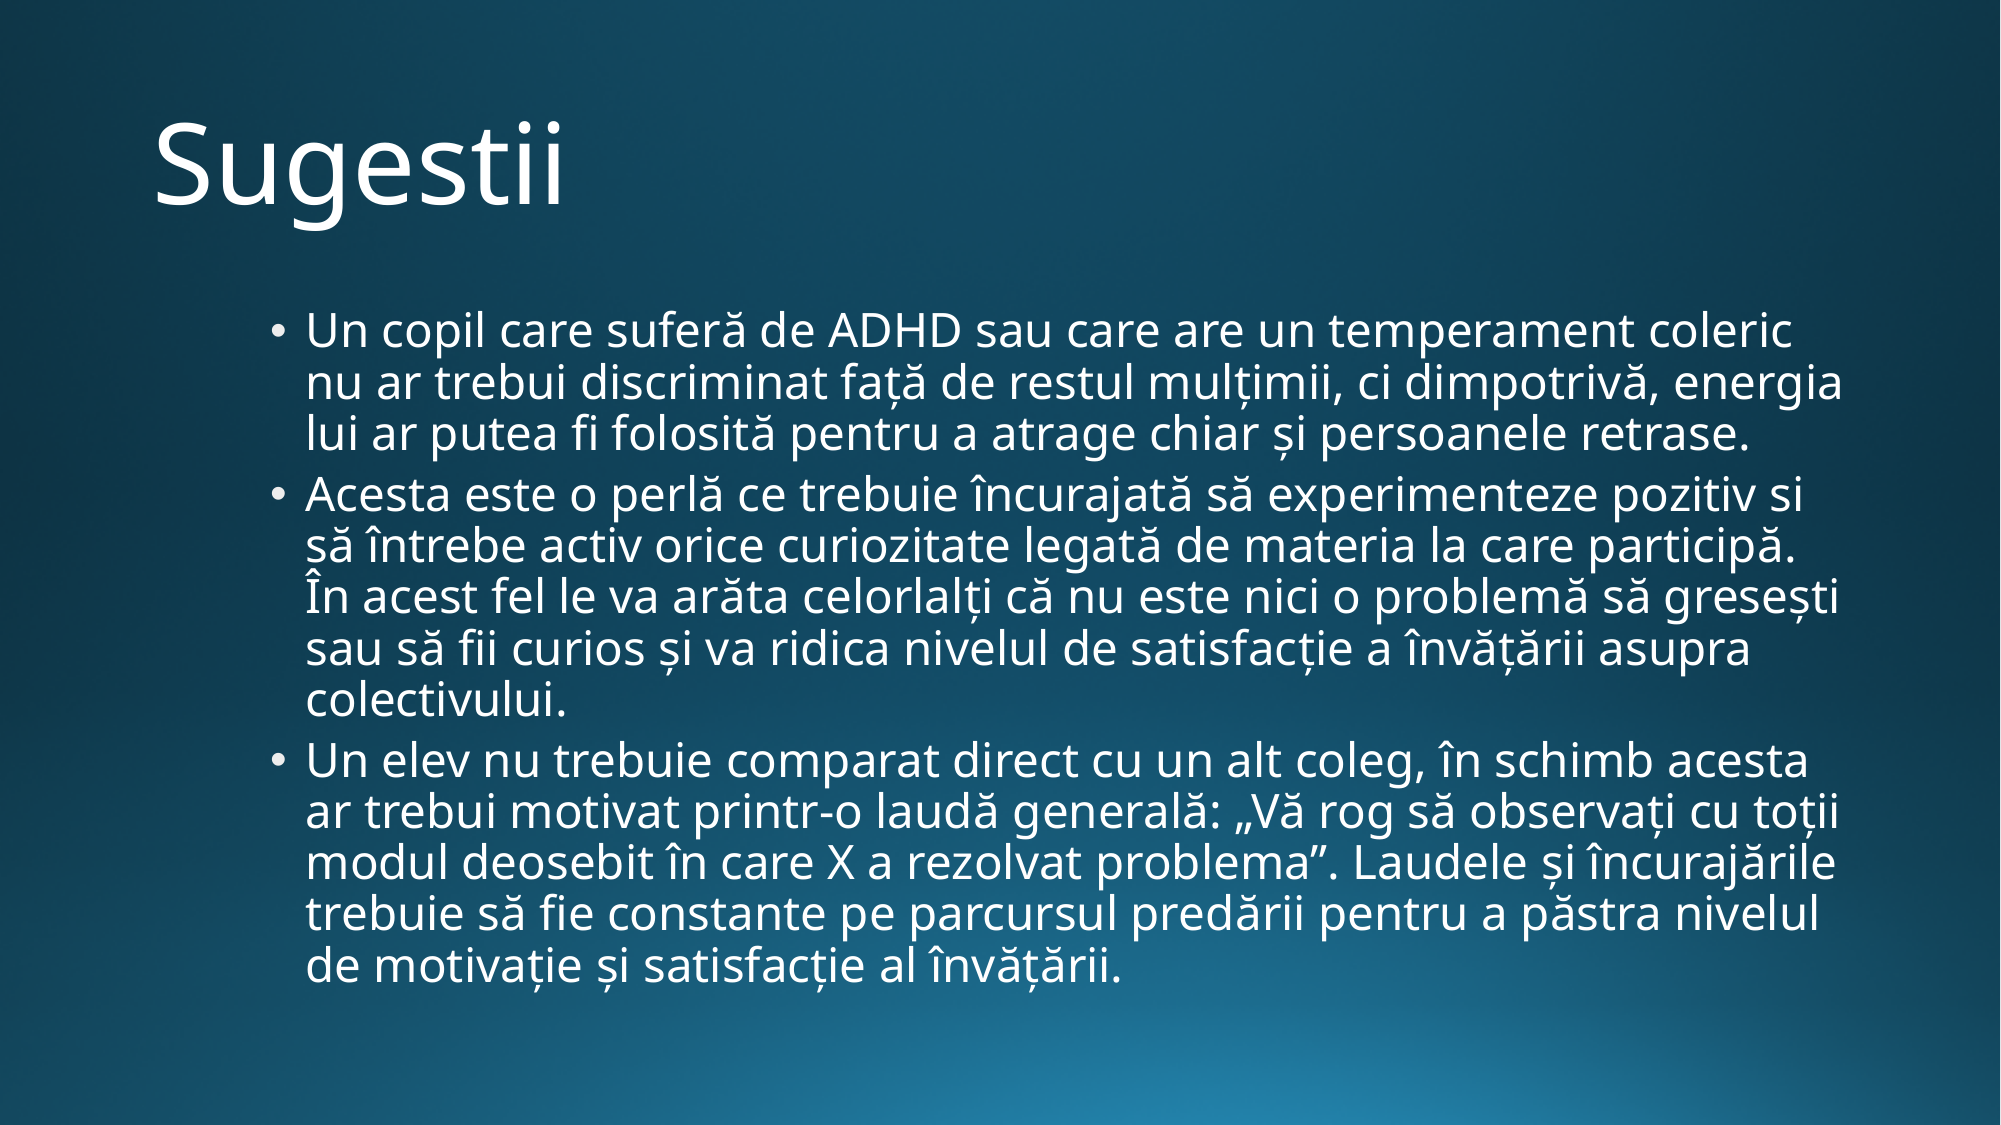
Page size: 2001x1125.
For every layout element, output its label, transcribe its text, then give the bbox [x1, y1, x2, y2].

picture [0, 0, 2001, 1125]
title Sugestii [137, 59, 1863, 278]
list Un copil care suferă de ADHD sau care are un temperament coleric nu ar trebui discriminat față de restul mulțimii, ci dimpotrivă, energia lui ar putea fi folosită pentru a atrage chiar și persoanele retrase. Acesta este o perlă ce trebuie încurajată să experimenteze pozitiv si să întrebe activ orice curiozitate legată de materia la care participă. În acest fel le va arăta celorlalți că nu este nici o problemă să gresești sau să fii curios și va ridica nivelul de satisfacție a învățării asupra colectivului. Un elev nu trebuie comparat direct cu un alt coleg, în schimb acesta ar trebui motivat printr-o laudă generală: „Vă rog să observați cu toții modul deosebit în care X a rezolvat problema”. Laudele și încurajările trebuie să fie constante pe parcursul predării pentru a păstra nivelul de motivație și satisfacție al învățării. [183, 299, 1863, 1014]
